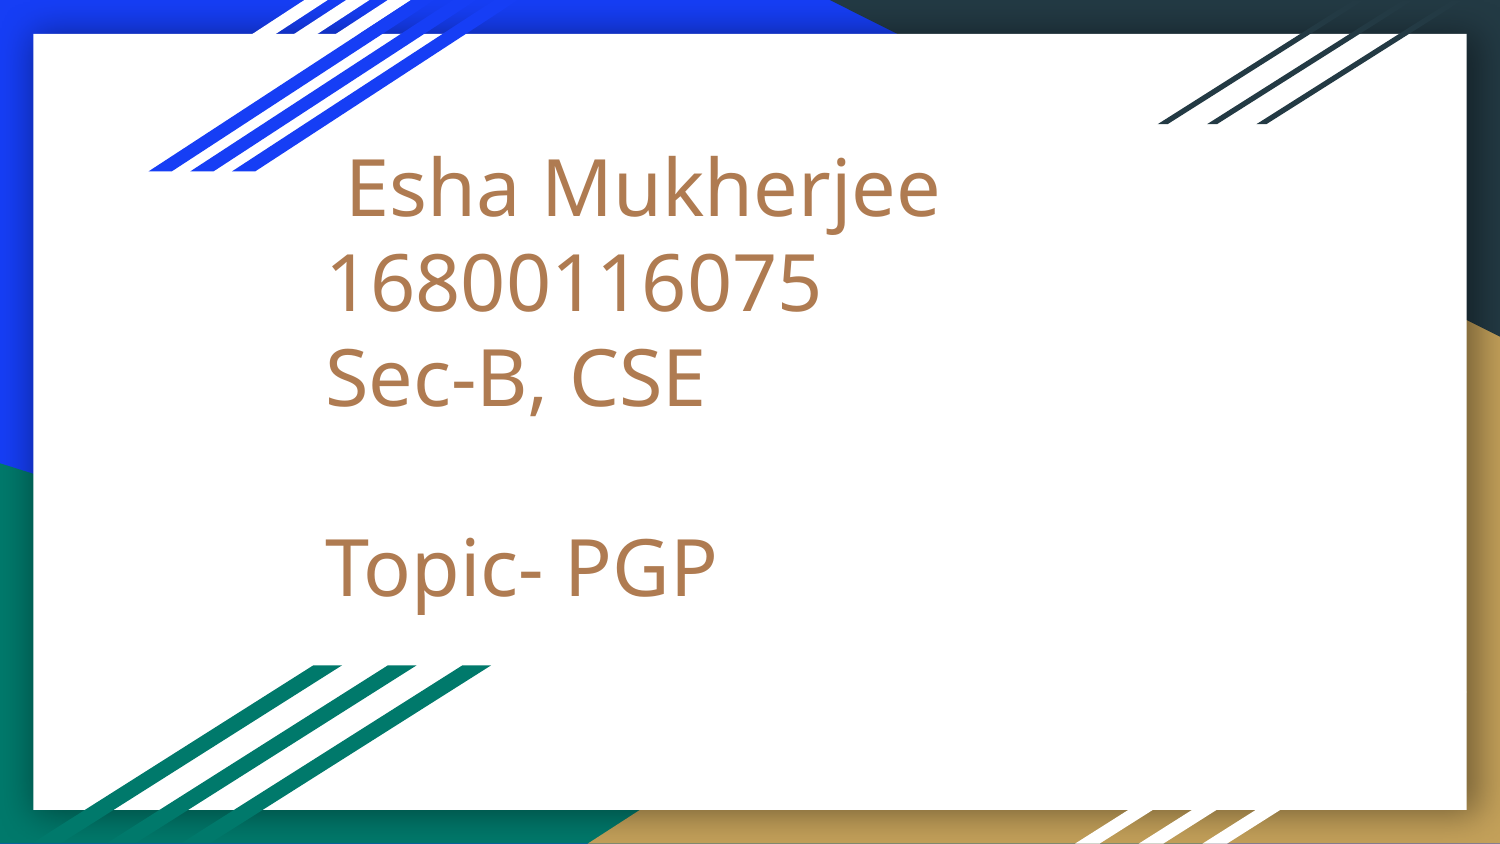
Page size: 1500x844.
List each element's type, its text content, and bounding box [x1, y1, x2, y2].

title Esha Mukherjee 16800116075 Sec-B, CSE Topic- PGP [310, 0, 1190, 844]
